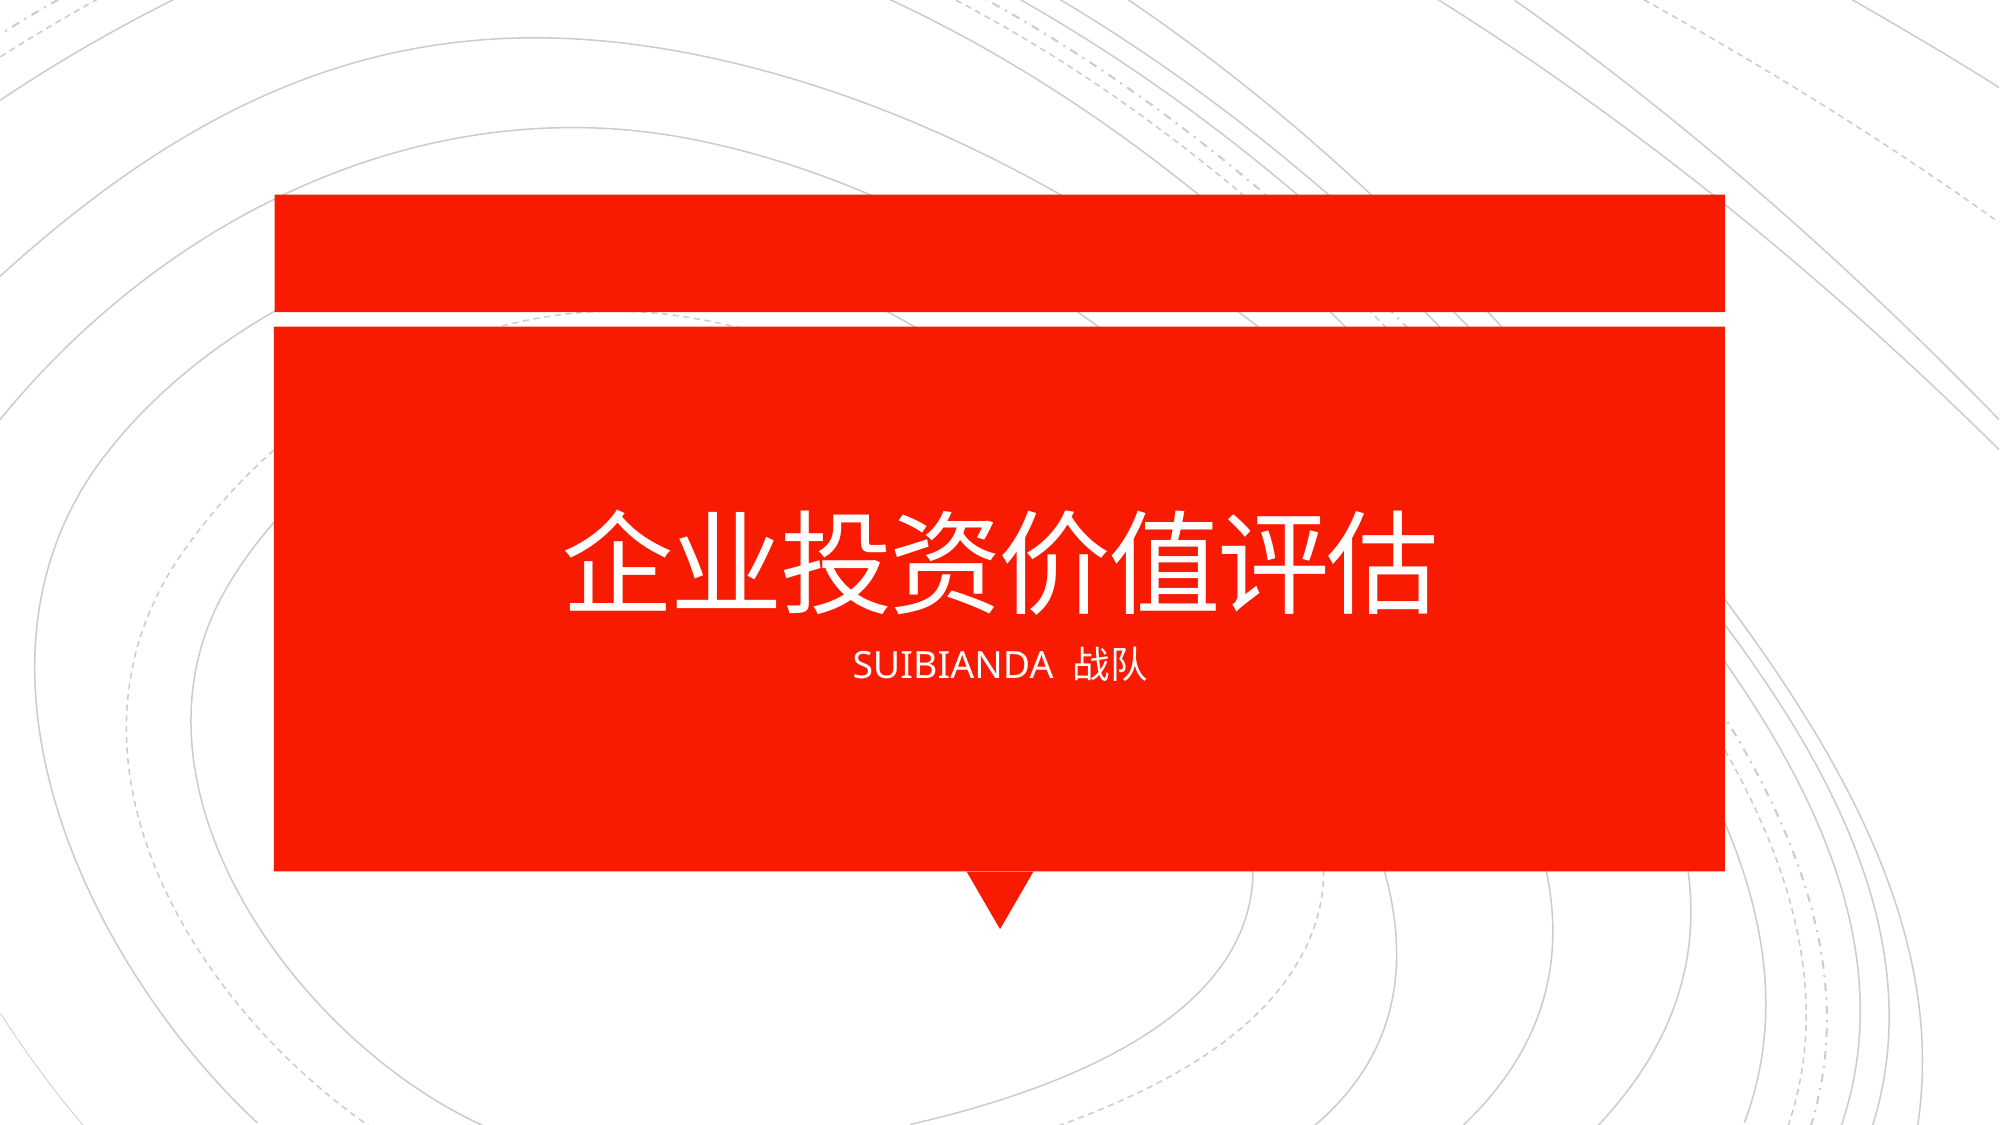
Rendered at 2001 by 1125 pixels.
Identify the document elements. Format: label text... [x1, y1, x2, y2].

title 企业投资价值评估 [288, 340, 1713, 628]
subtitle SUIBIANDA 战队 [288, 640, 1712, 858]
